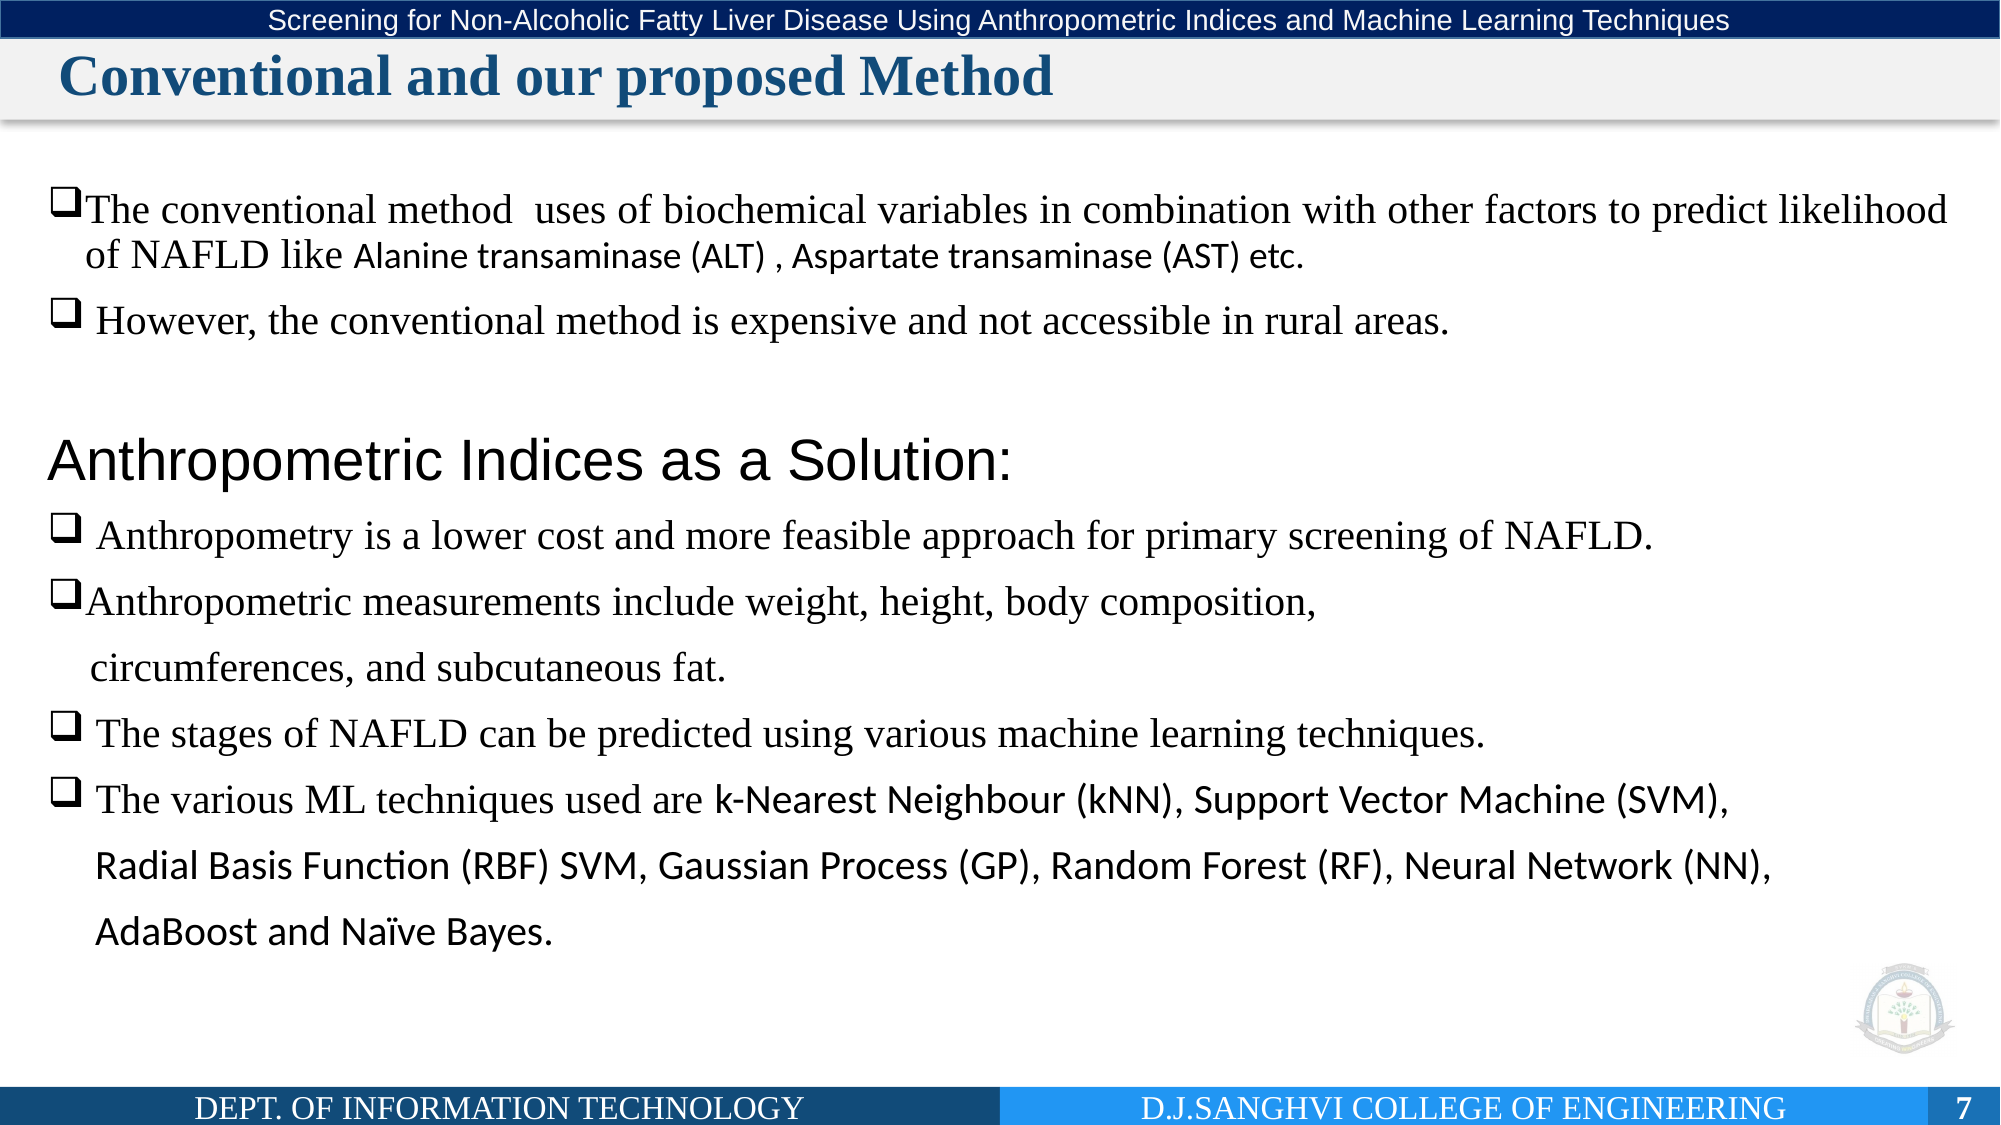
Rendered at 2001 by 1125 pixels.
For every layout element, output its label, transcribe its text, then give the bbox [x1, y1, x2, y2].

list The conventional method uses of biochemical variables in combination with other factors to predict likelihood of NAFLD like Alanine transaminase (ALT) , Aspartate transaminase (AST) etc. However, the conventional method is expensive and not accessible in rural areas. Anthropometric Indices as a Solution: Anthropometry is a lower cost and more feasible approach for primary screening of NAFLD. Anthropometric measurements include weight, height, body composition, circumferences, and subcutaneous fat. The stages of NAFLD can be predicted using various machine learning techniques. The various ML techniques used are k-Nearest Neighbour (kNN), Support Vector Machine (SVM), Radial Basis Function (RBF) SVM, Gaussian Process (GP), Random Forest (RF), Neural Network (NN), AdaBoost and Naïve Bayes. [32, 179, 1965, 1065]
title Conventional and our proposed Method [0, 39, 2000, 120]
text_box Screening for Non-Alcoholic Fatty Liver Disease Using Anthropometric Indices and Machine Learning Techniques [0, 0, 2000, 39]
